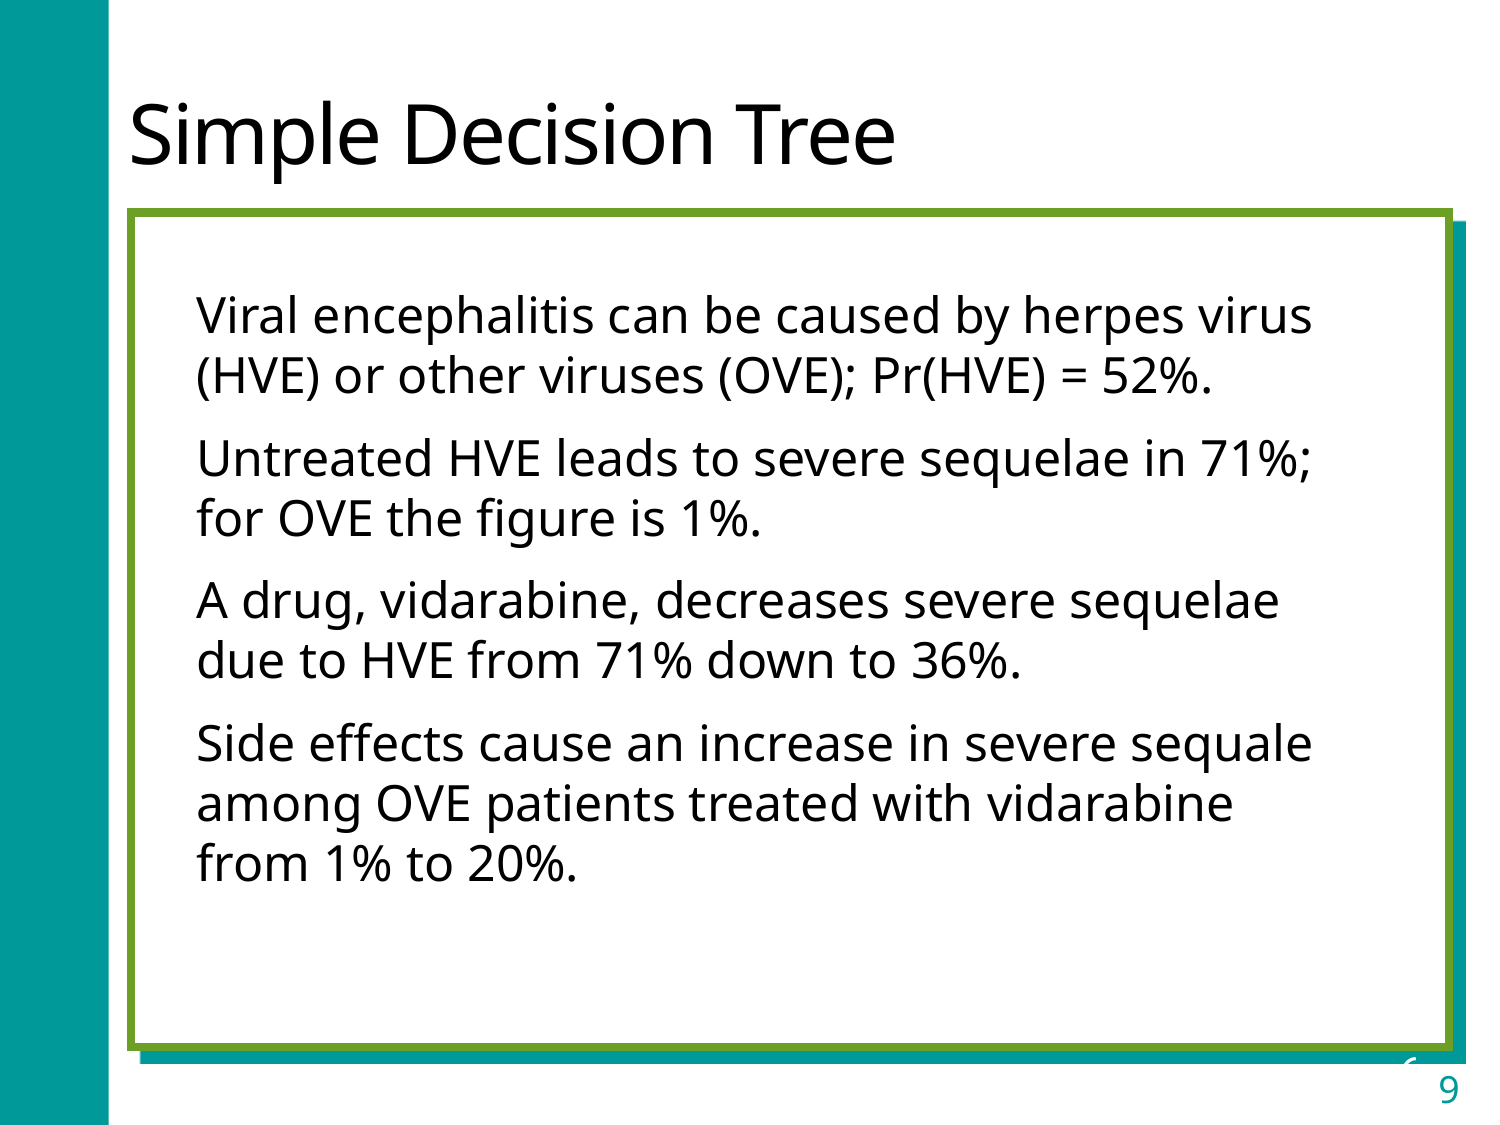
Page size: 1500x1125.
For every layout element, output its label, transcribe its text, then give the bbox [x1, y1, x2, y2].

text_box [130, 212, 1450, 1047]
slide_number 9 [1402, 1057, 1496, 1125]
title Simple Decision Tree [113, 50, 1319, 213]
list Viral encephalitis can be caused by herpes virus (HVE) or other viruses (OVE); Pr(HVE) = 52%. Untreated HVE leads to severe sequelae in 71%; for OVE the figure is 1%. A drug, vidarabine, decreases severe sequelae due to HVE from 71% down to 36%. Side effects cause an increase in severe sequale among OVE patients treated with vidarabine from 1% to 20%. [181, 276, 1368, 930]
